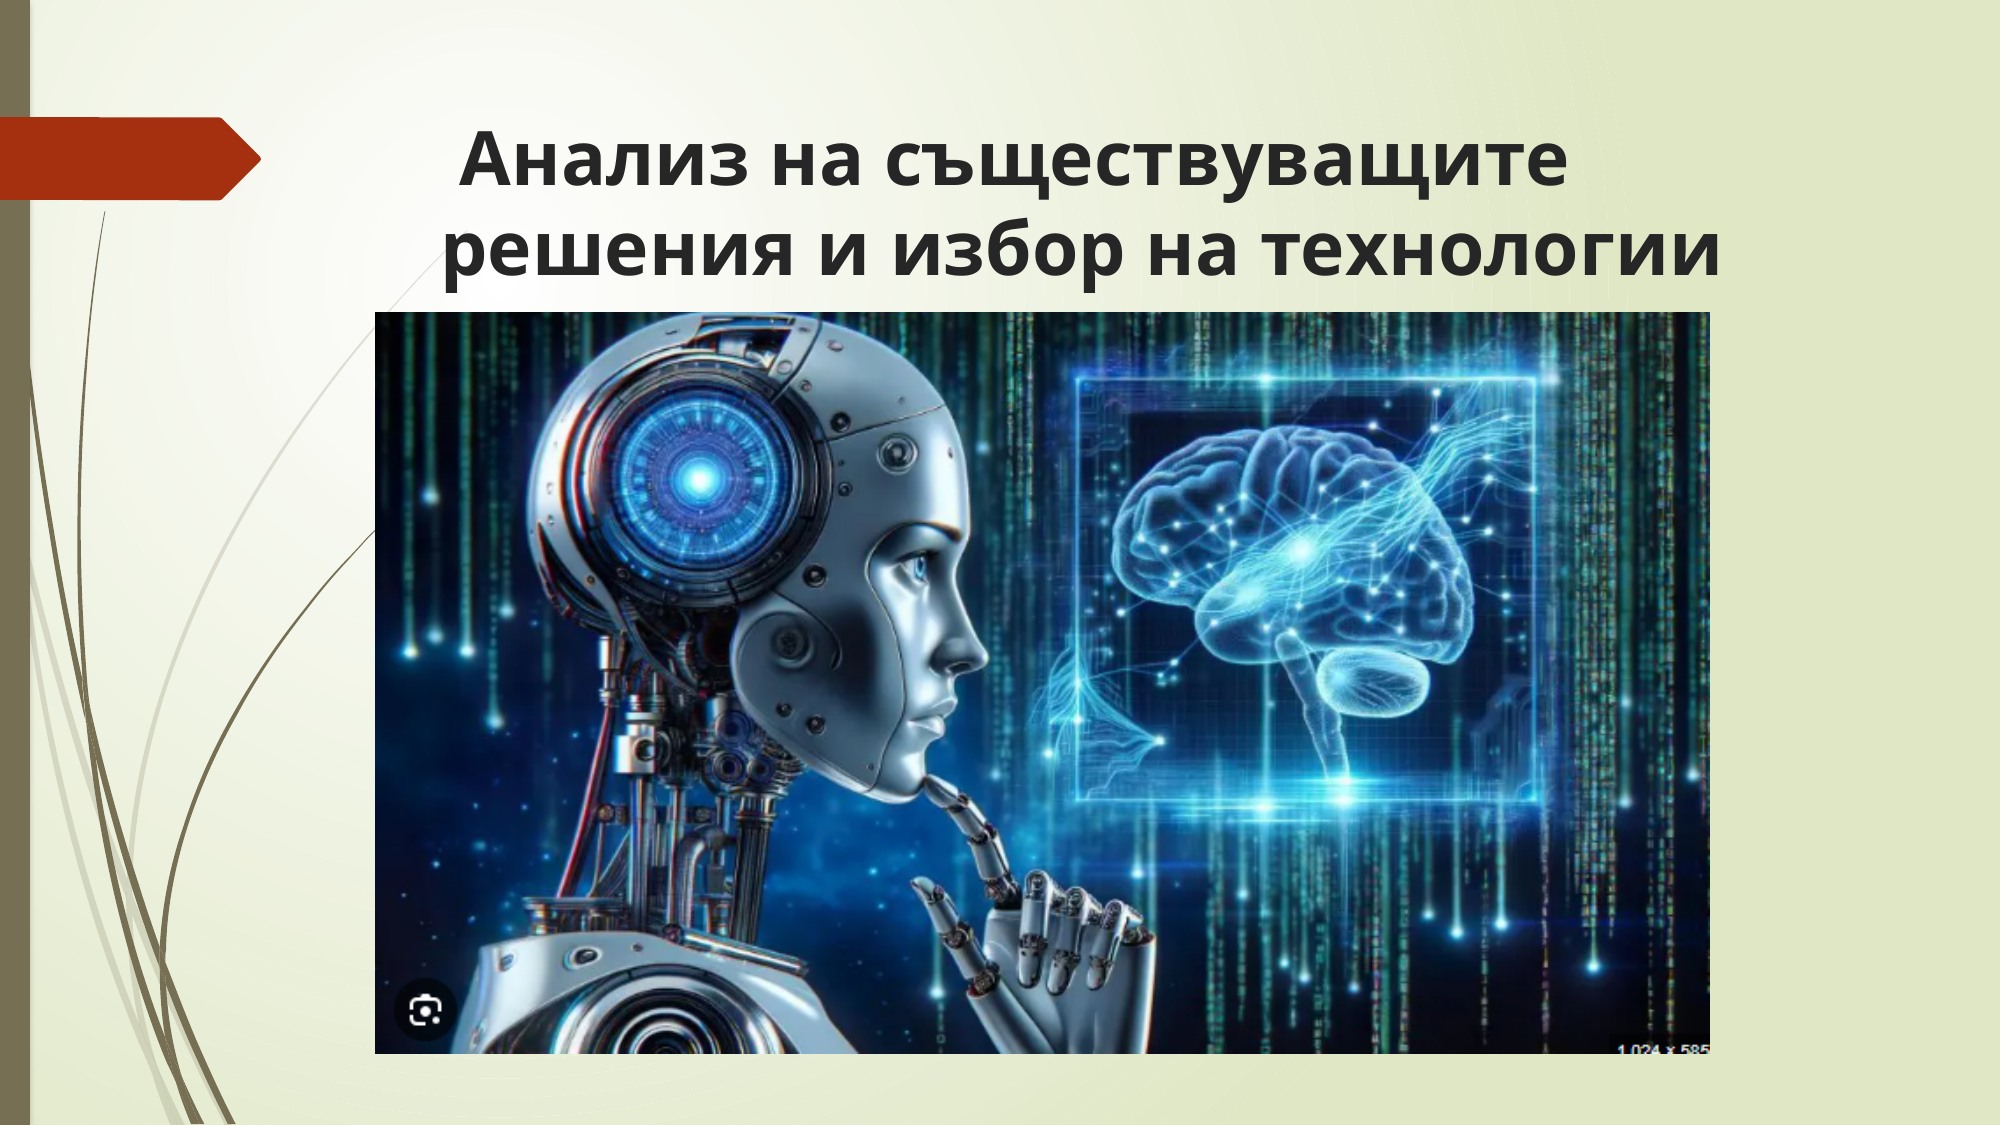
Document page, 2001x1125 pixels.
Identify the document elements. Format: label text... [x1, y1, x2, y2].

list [375, 312, 1710, 1054]
title Анализ на съществуващите решения и избор на технологии [425, 102, 1888, 313]
